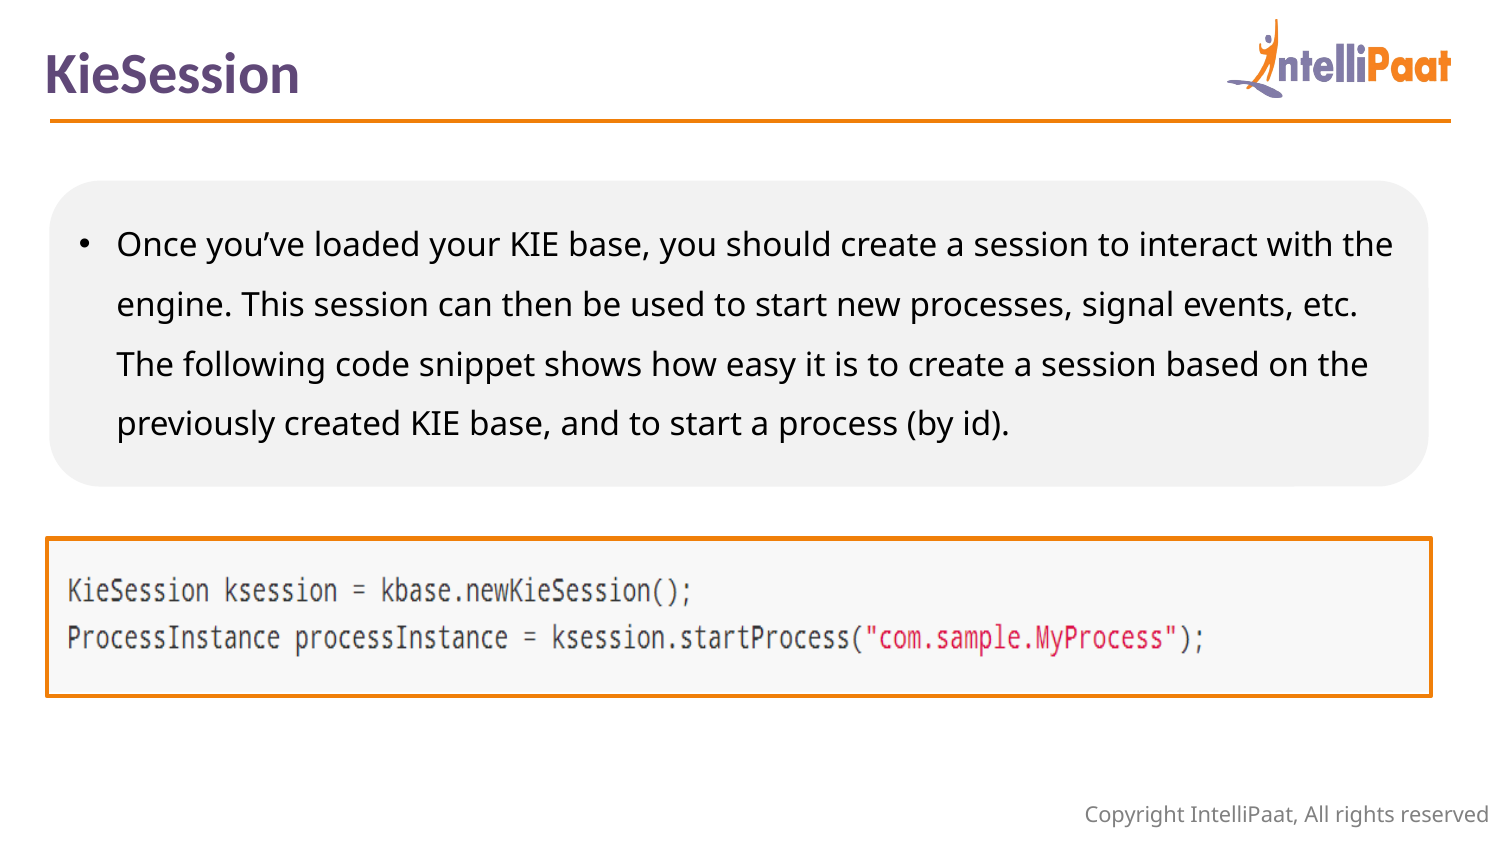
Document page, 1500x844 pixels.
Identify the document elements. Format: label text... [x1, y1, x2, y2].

picture [49, 540, 1429, 694]
picture [1227, 19, 1451, 98]
text_box Once you’ve loaded your KIE base, you should create a session to interact with the engine. This session can then be used to start new processes, signal events, etc. The following code snippet shows how easy it is to create a session based on the previously created KIE base, and to start a process (by id). [49, 180, 1429, 487]
text_box KieSession [30, 27, 316, 113]
